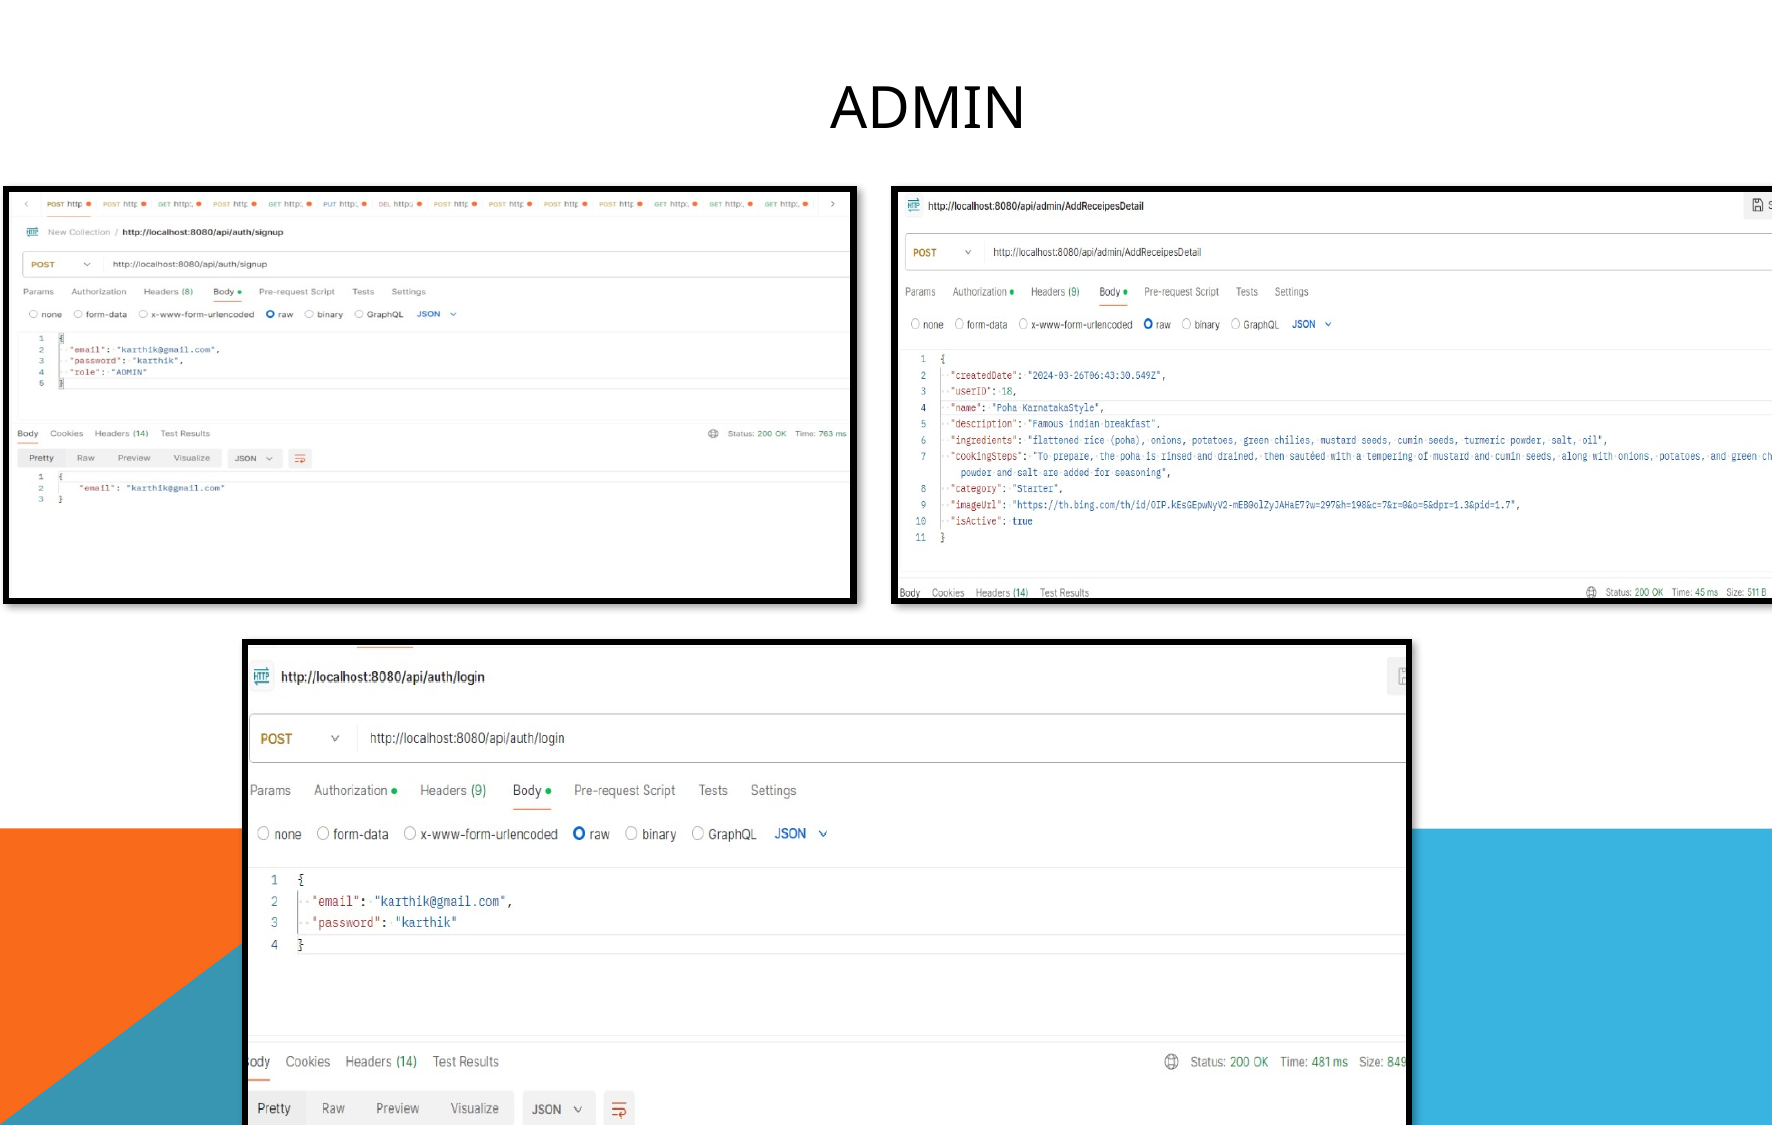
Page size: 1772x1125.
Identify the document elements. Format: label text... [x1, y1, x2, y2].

picture [897, 191, 1772, 599]
picture [8, 191, 851, 599]
picture [247, 644, 1406, 1125]
title Admin [159, 60, 1617, 150]
